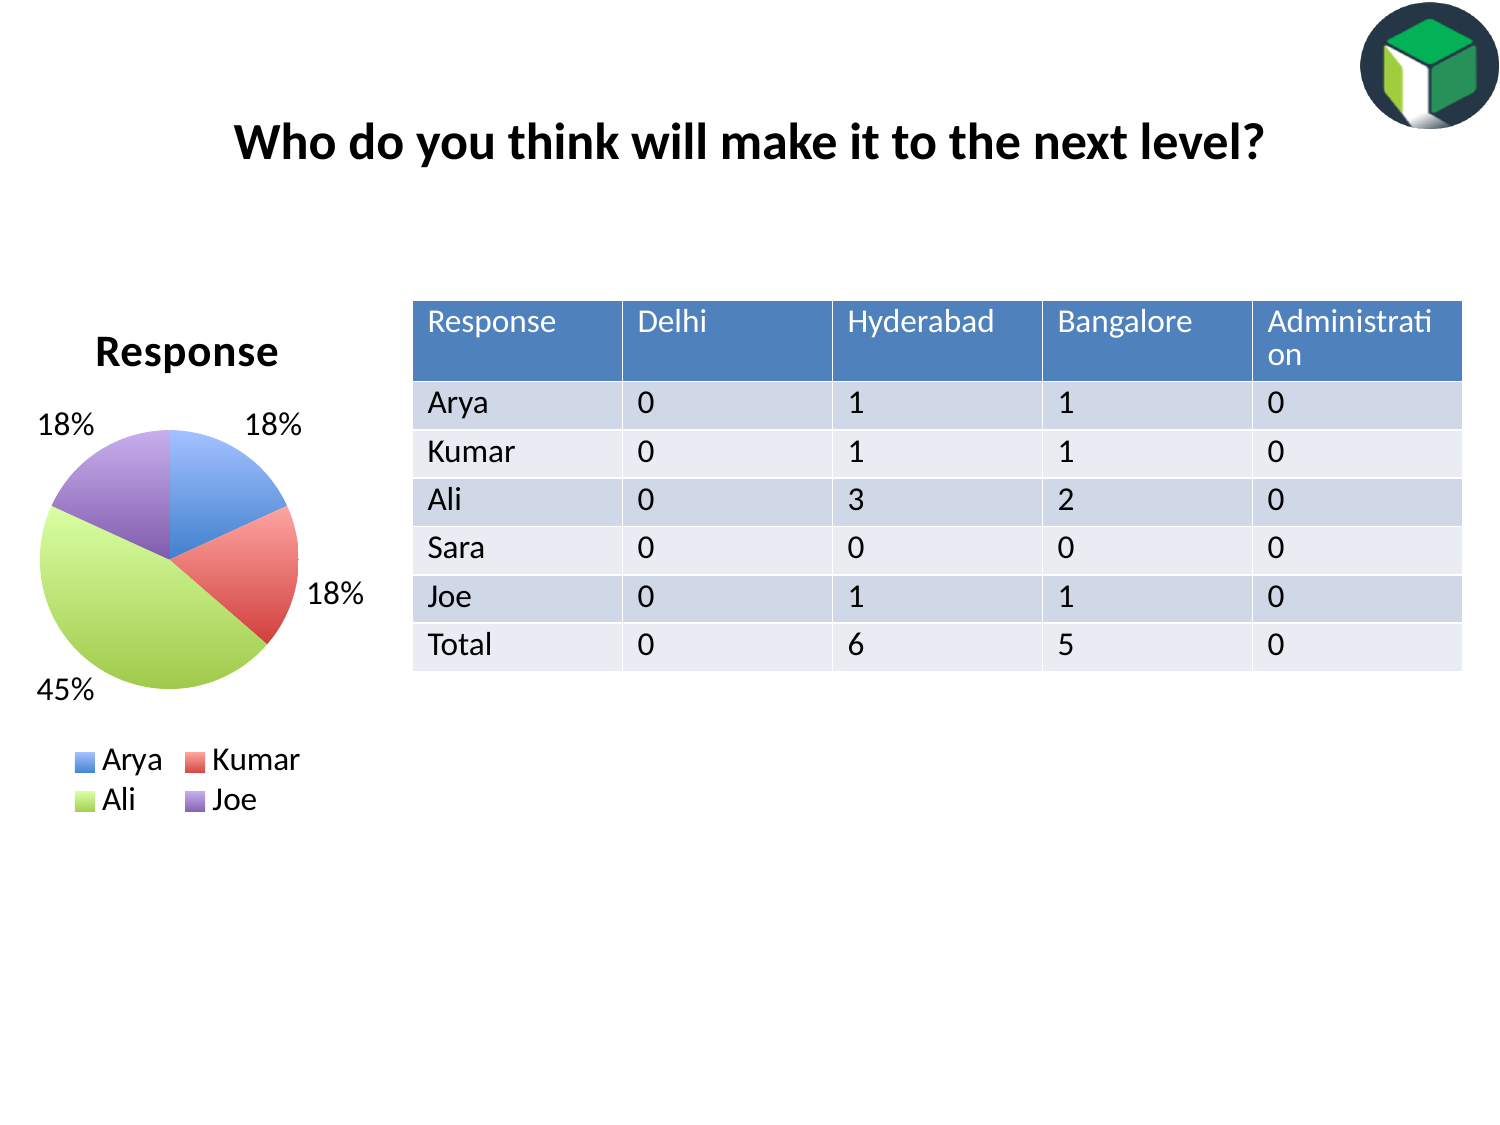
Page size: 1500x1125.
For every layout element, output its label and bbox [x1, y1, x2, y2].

table_cell [413, 527, 622, 574]
table_header [1043, 301, 1252, 381]
table_cell [1043, 479, 1252, 526]
table_cell [1253, 527, 1462, 574]
table_cell [833, 431, 1042, 477]
table_cell [1253, 431, 1462, 477]
table_header [833, 301, 1042, 381]
table_cell [1253, 479, 1462, 526]
table_cell [623, 479, 832, 526]
table_cell [1253, 382, 1462, 429]
picture [1360, 2, 1499, 130]
table_cell [833, 624, 1042, 671]
table_cell [623, 576, 832, 622]
table_cell [1043, 527, 1252, 574]
table_cell [623, 624, 832, 671]
title [75, 45, 1425, 233]
table_cell [623, 382, 832, 429]
chart [0, 299, 413, 826]
table_cell [1043, 624, 1252, 671]
table_header [413, 301, 622, 381]
table_cell [1253, 624, 1462, 671]
table_cell [1043, 382, 1252, 429]
table_cell [413, 431, 622, 477]
table_cell [1043, 576, 1252, 622]
table_cell [1253, 576, 1462, 622]
table_header [623, 301, 832, 381]
table_cell [413, 624, 622, 671]
table_header [1253, 301, 1462, 381]
table_cell [413, 479, 622, 526]
table_cell [623, 431, 832, 477]
table_cell [833, 382, 1042, 429]
table_cell [833, 576, 1042, 622]
table_cell [413, 382, 622, 429]
table_cell [833, 479, 1042, 526]
table_cell [623, 527, 832, 574]
table_cell [1043, 431, 1252, 477]
table_cell [833, 527, 1042, 574]
table_cell [413, 576, 622, 622]
